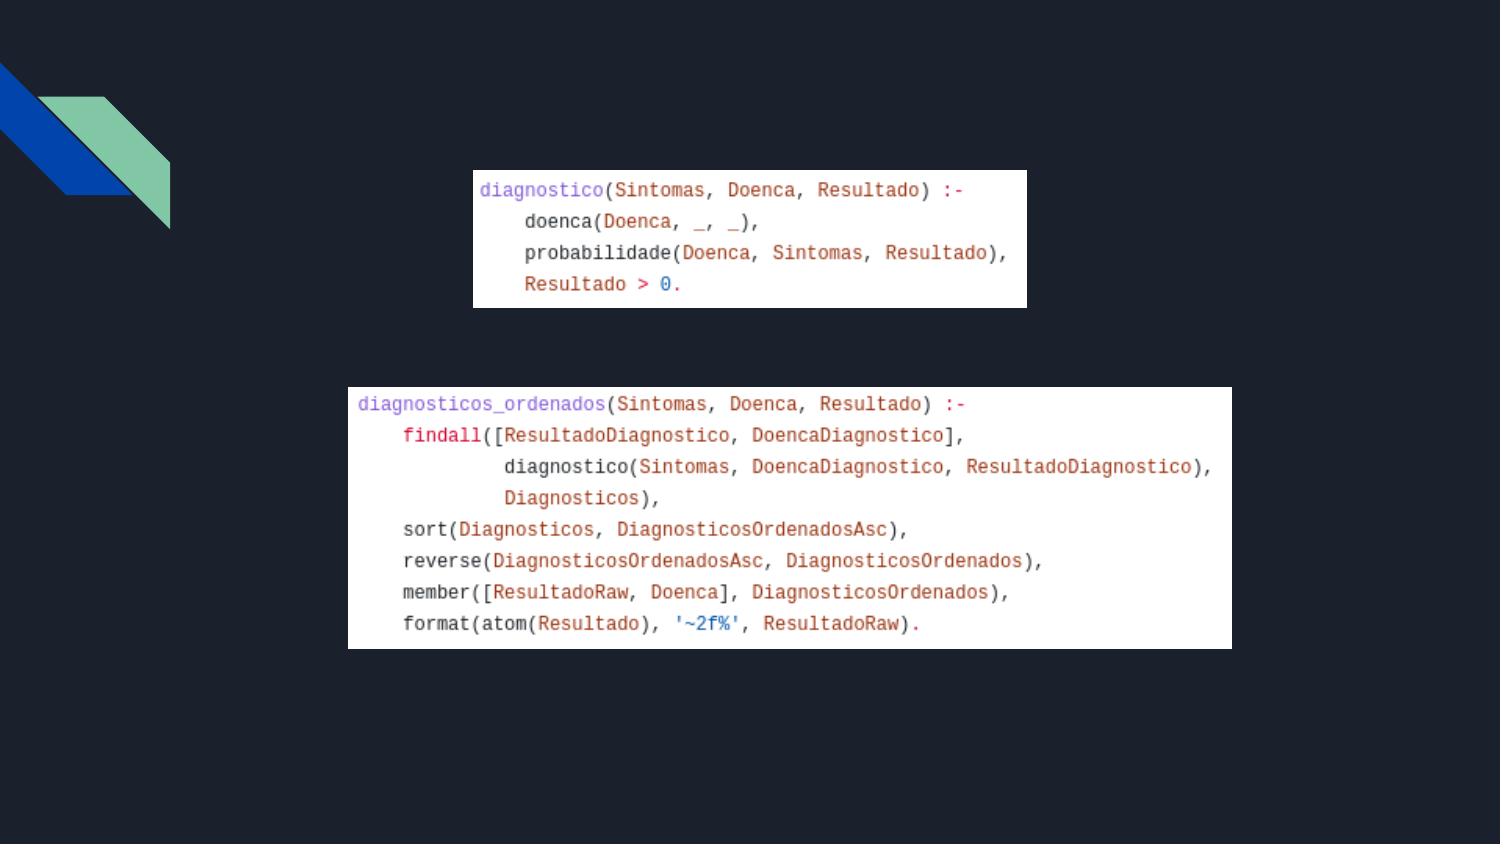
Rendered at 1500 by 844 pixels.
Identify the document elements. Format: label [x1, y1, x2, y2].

picture [348, 387, 1232, 649]
picture [473, 169, 1027, 308]
